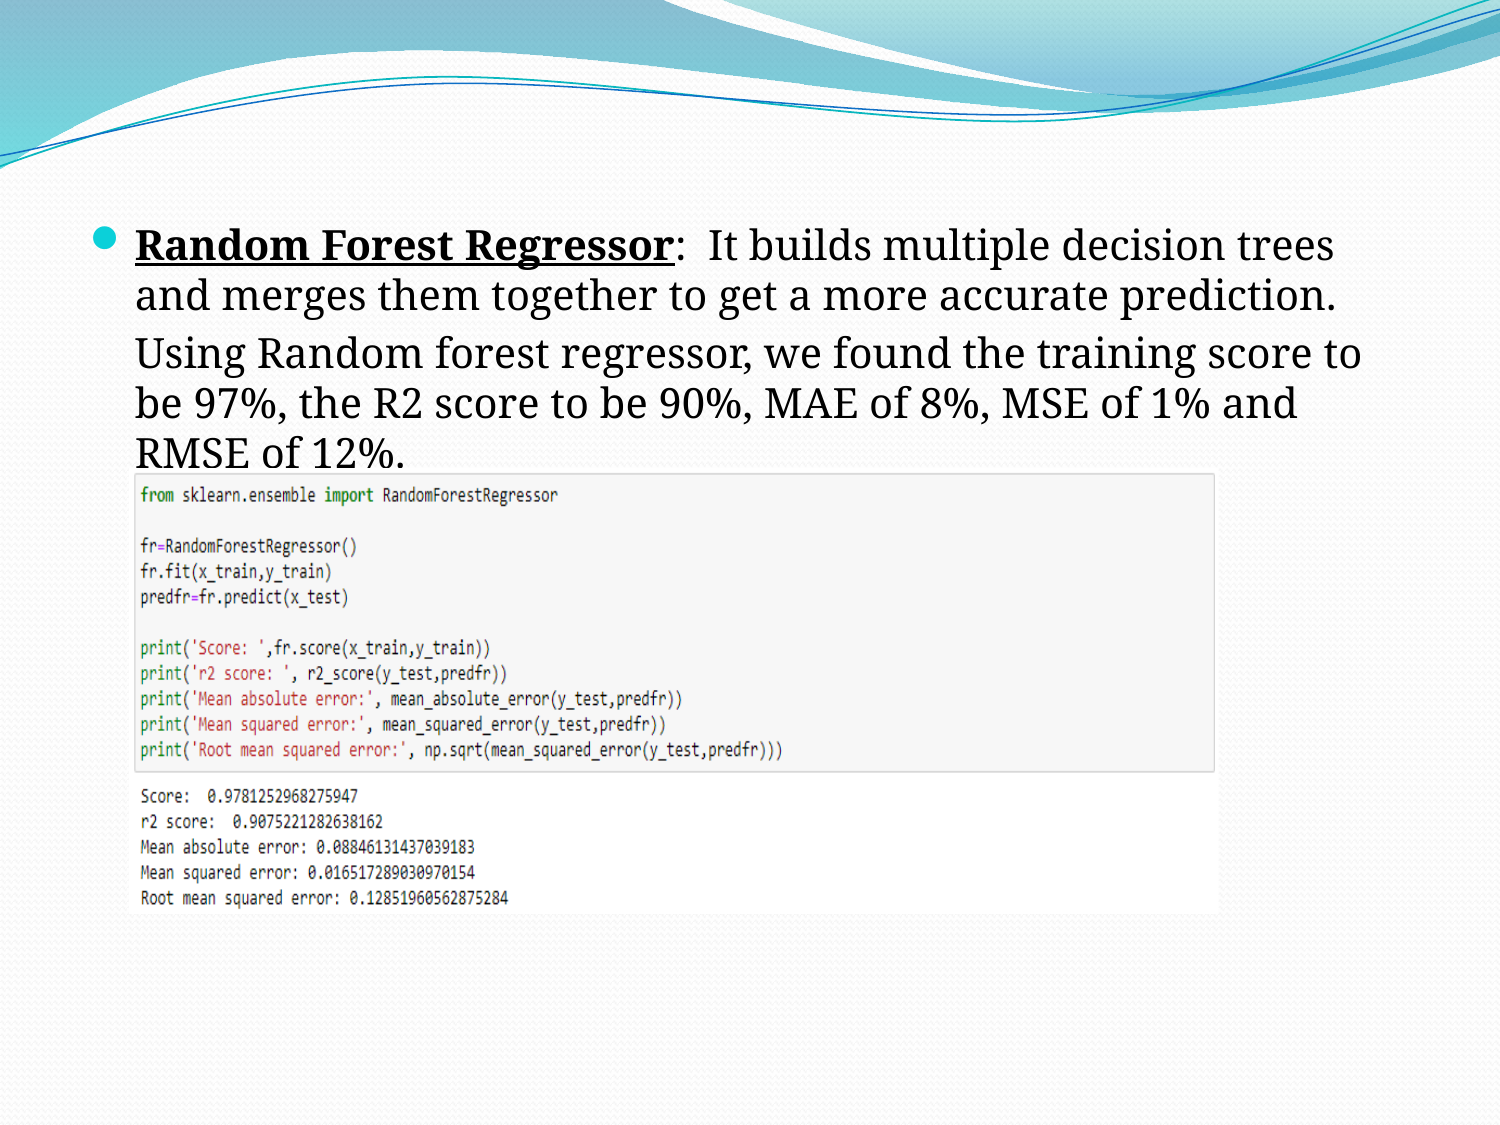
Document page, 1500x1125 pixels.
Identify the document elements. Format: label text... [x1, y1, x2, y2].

list Random Forest Regressor: It builds multiple decision trees and merges them together to get a more accurate prediction. Using Random forest regressor, we found the training score to be 97%, the R2 score to be 90%, MAE of 8%, MSE of 1% and RMSE of 12%. [75, 210, 1425, 1038]
picture [128, 468, 1219, 915]
